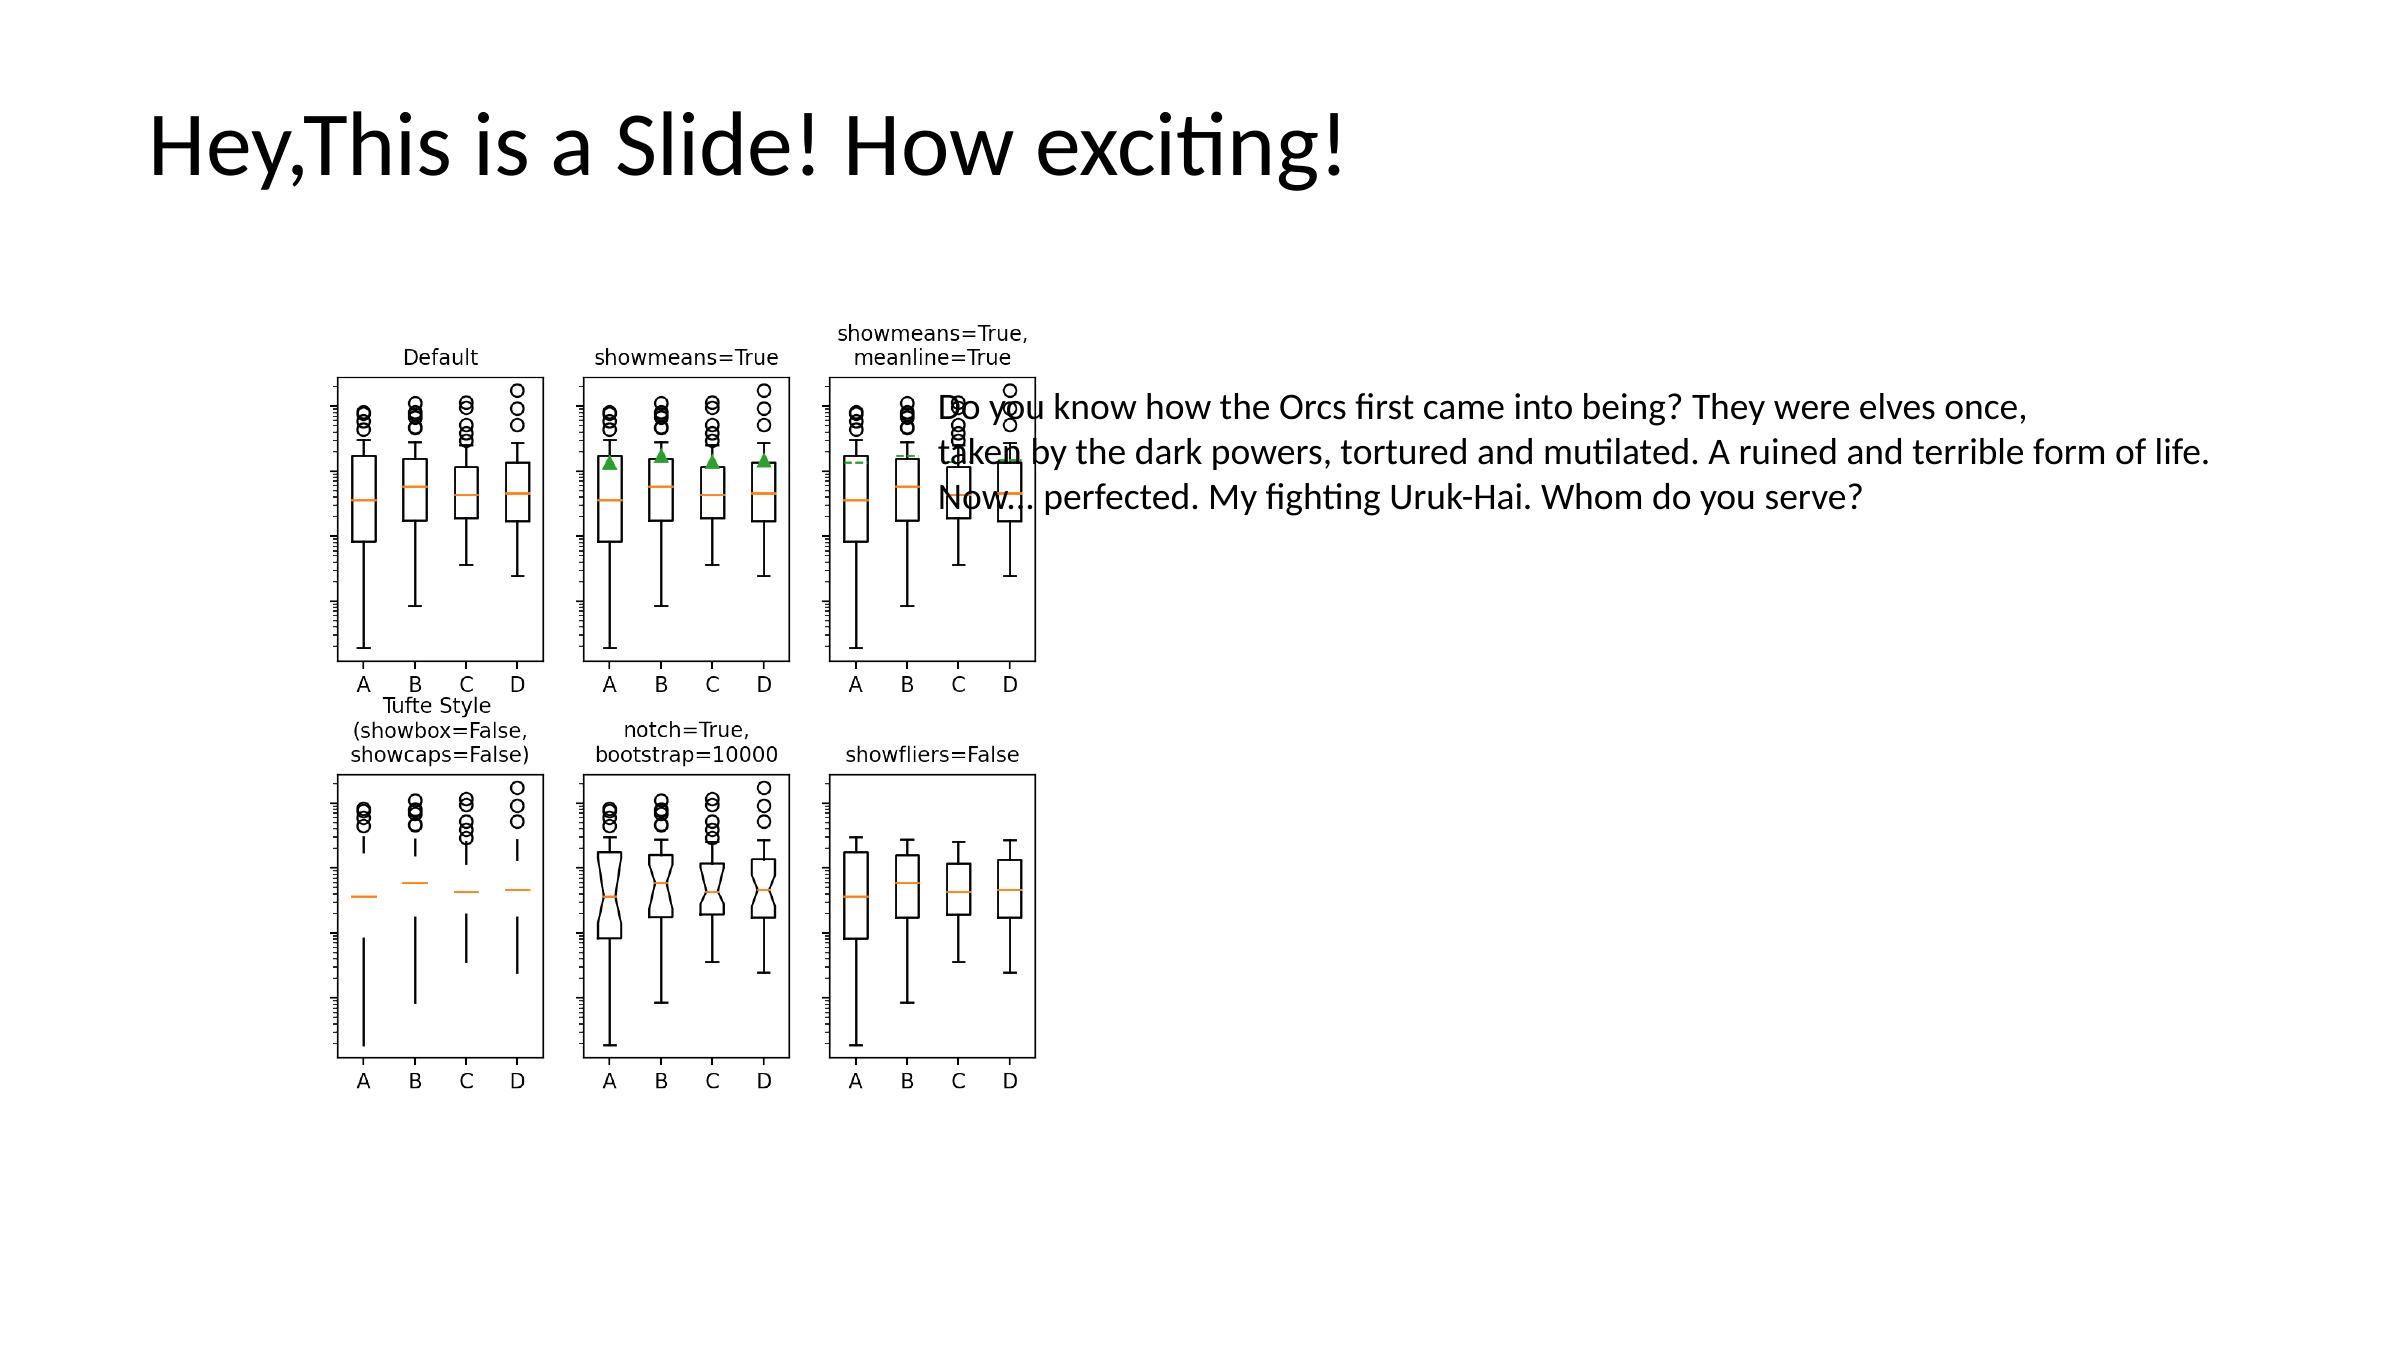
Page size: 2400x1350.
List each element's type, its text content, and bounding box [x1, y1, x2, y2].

title Hey,This is a Slide! How exciting! [75, 45, 1425, 233]
picture [224, 269, 1126, 1171]
text_box Do you know how the Orcs first came into being? They were elves once, taken by the dark powers, tortured and mutilated. A ruined and terrible form of life. Now... perfected. My fighting Uruk-Hai. Whom do you serve? [1129, 374, 2227, 525]
